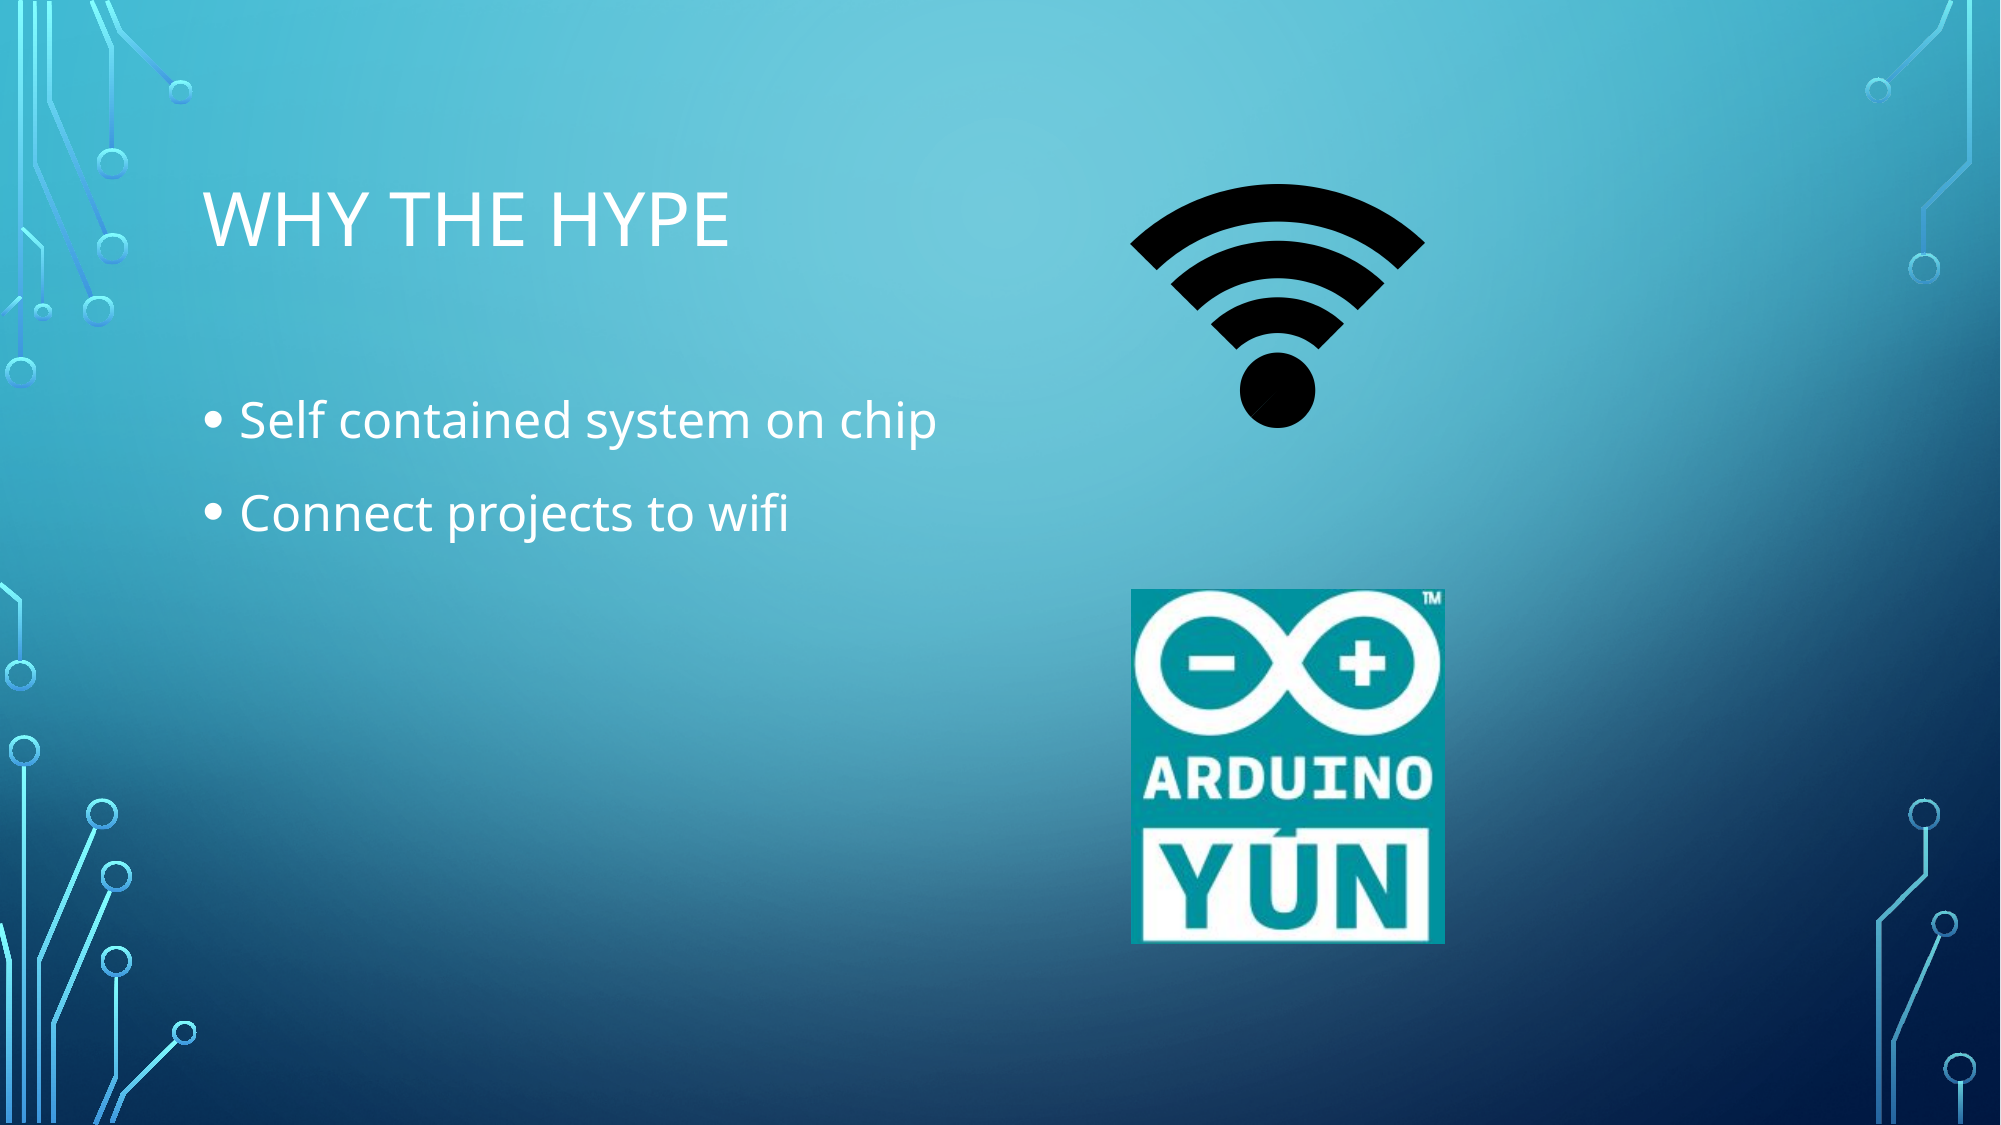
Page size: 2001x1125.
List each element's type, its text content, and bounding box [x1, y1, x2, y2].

list Self contained system on chip Connect projects to wifi [187, 369, 1813, 950]
picture [1129, 184, 1425, 428]
picture [1131, 588, 1445, 944]
title Why the hype [187, 101, 1813, 344]
